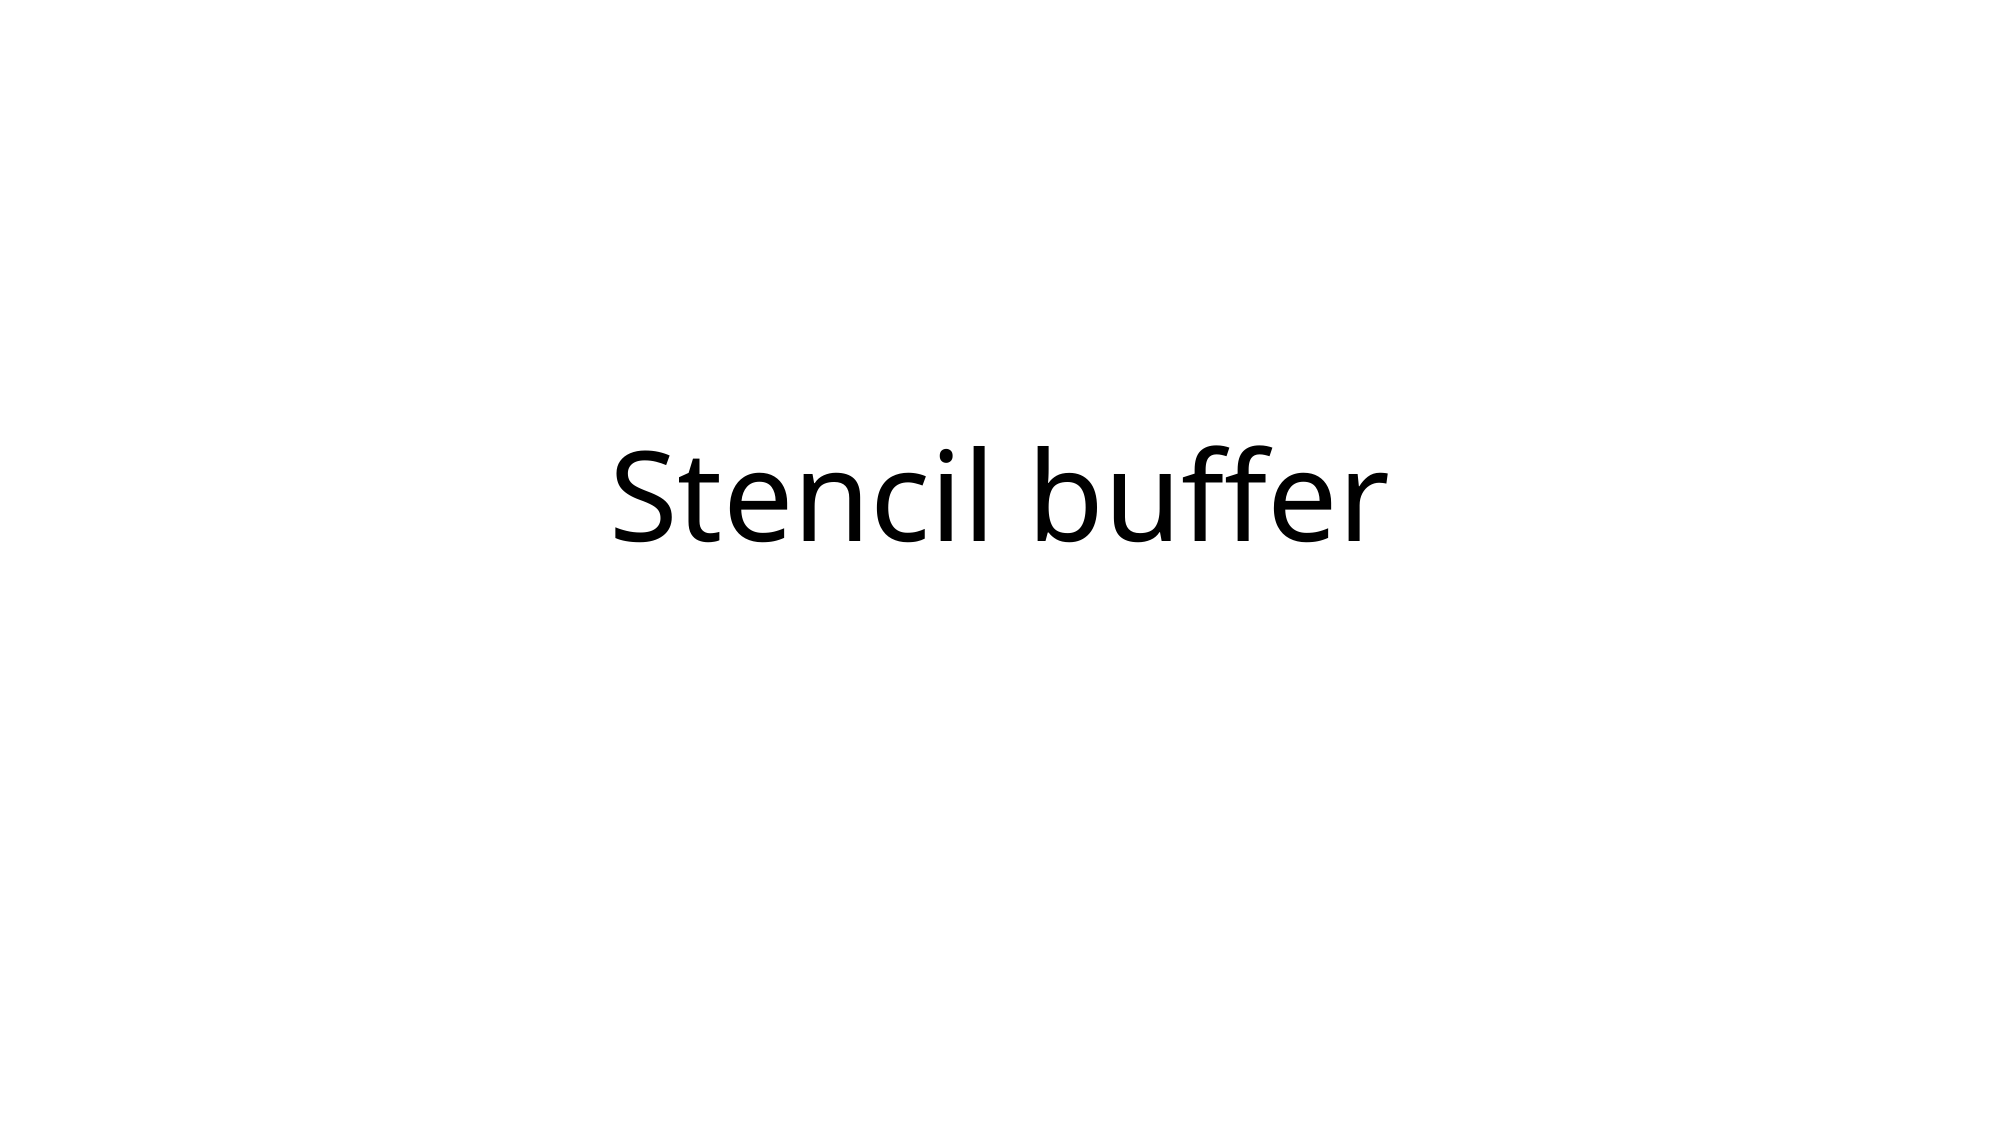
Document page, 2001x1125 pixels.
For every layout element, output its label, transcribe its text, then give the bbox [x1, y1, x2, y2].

title Stencil buffer [249, 184, 1750, 576]
